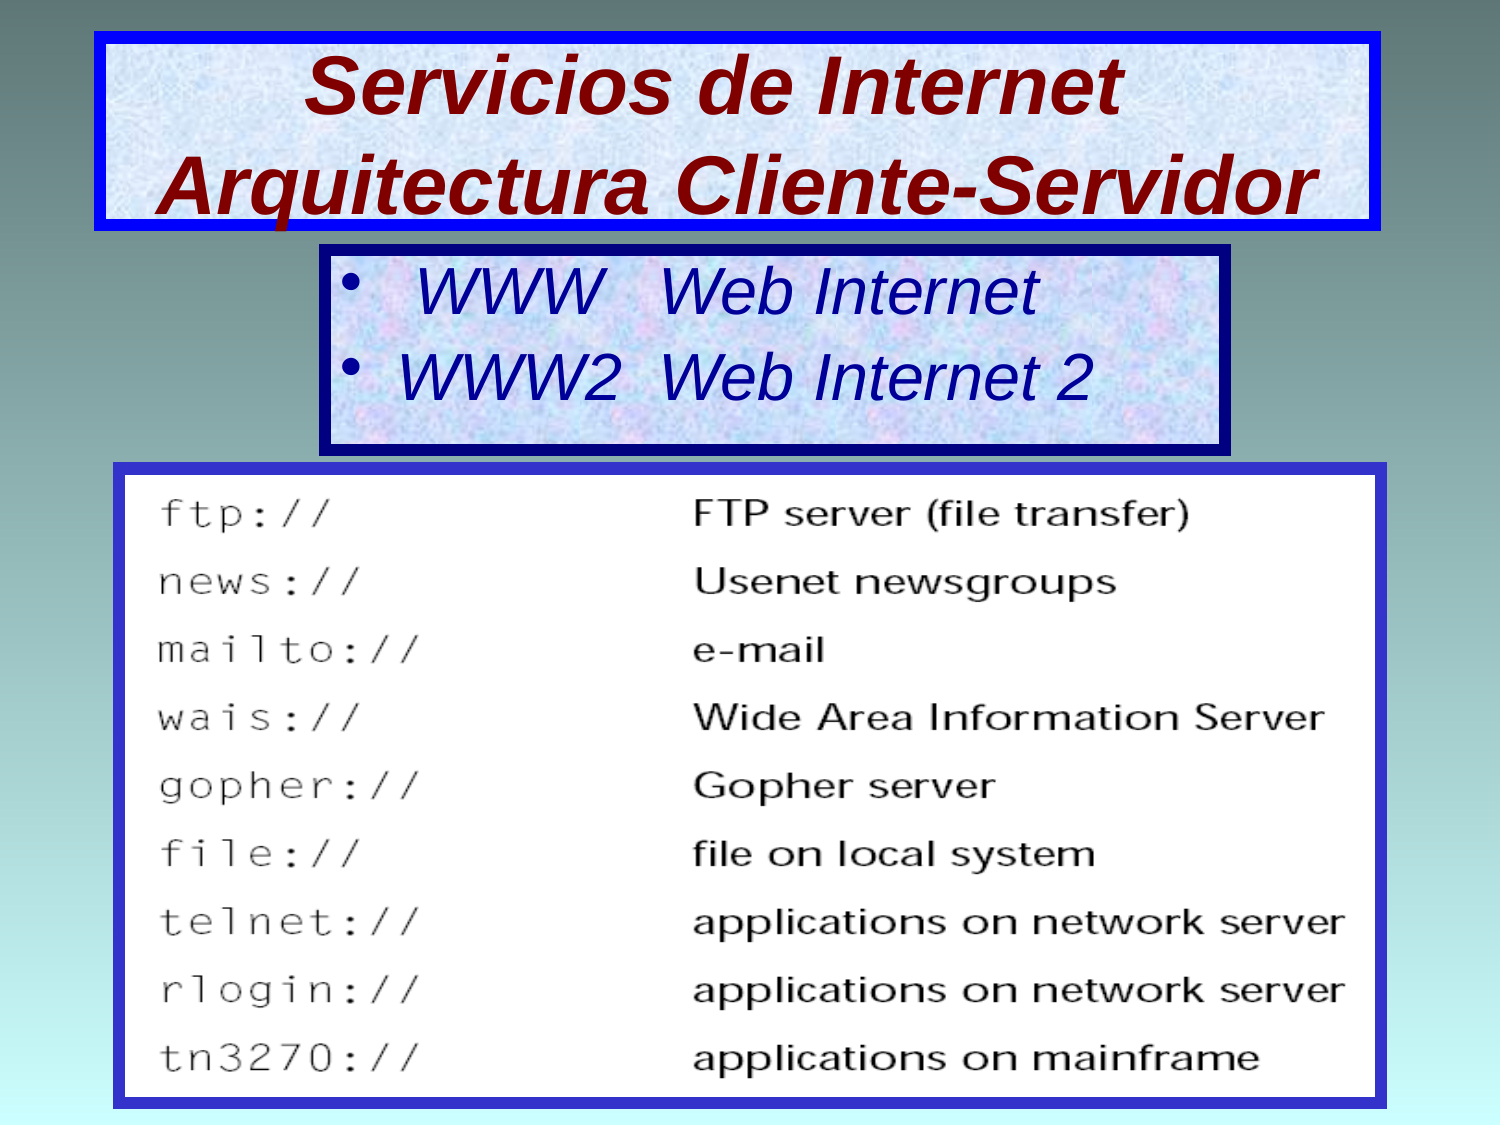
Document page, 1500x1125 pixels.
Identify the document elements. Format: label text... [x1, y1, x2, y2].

list WWW Web Internet WWW2 Web Internet 2 [324, 249, 1226, 451]
title Servicios de Internet Arquitectura Cliente-Servidor [99, 37, 1376, 226]
picture [124, 474, 1376, 1097]
